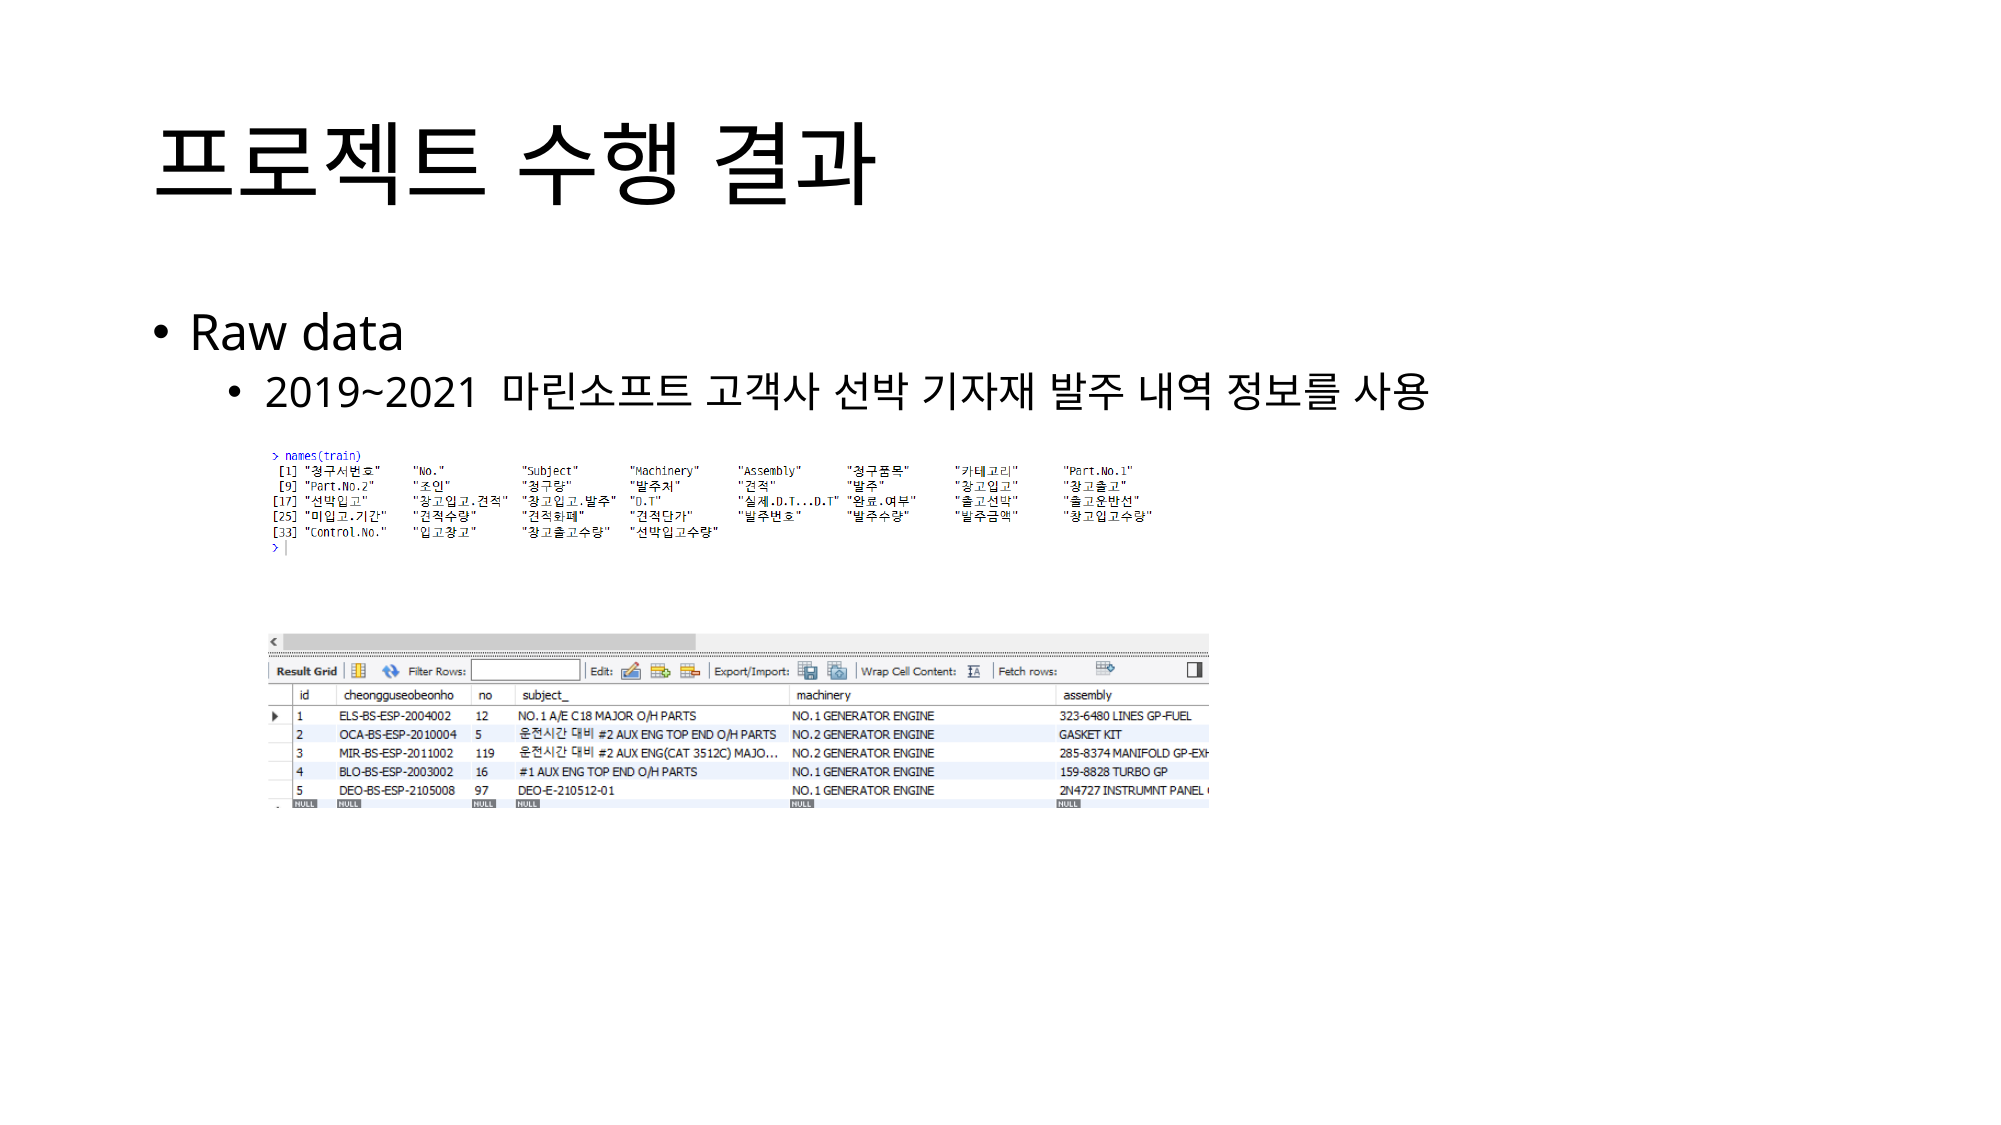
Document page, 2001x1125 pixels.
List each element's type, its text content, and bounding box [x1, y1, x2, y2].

picture [268, 615, 1209, 808]
title 프로젝트 수행 결과 [137, 59, 1863, 278]
picture [268, 448, 1155, 563]
list Raw data 2019~2021 마린소프트 고객사 선박 기자재 발주 내역 정보를 사용 [137, 299, 1863, 1014]
